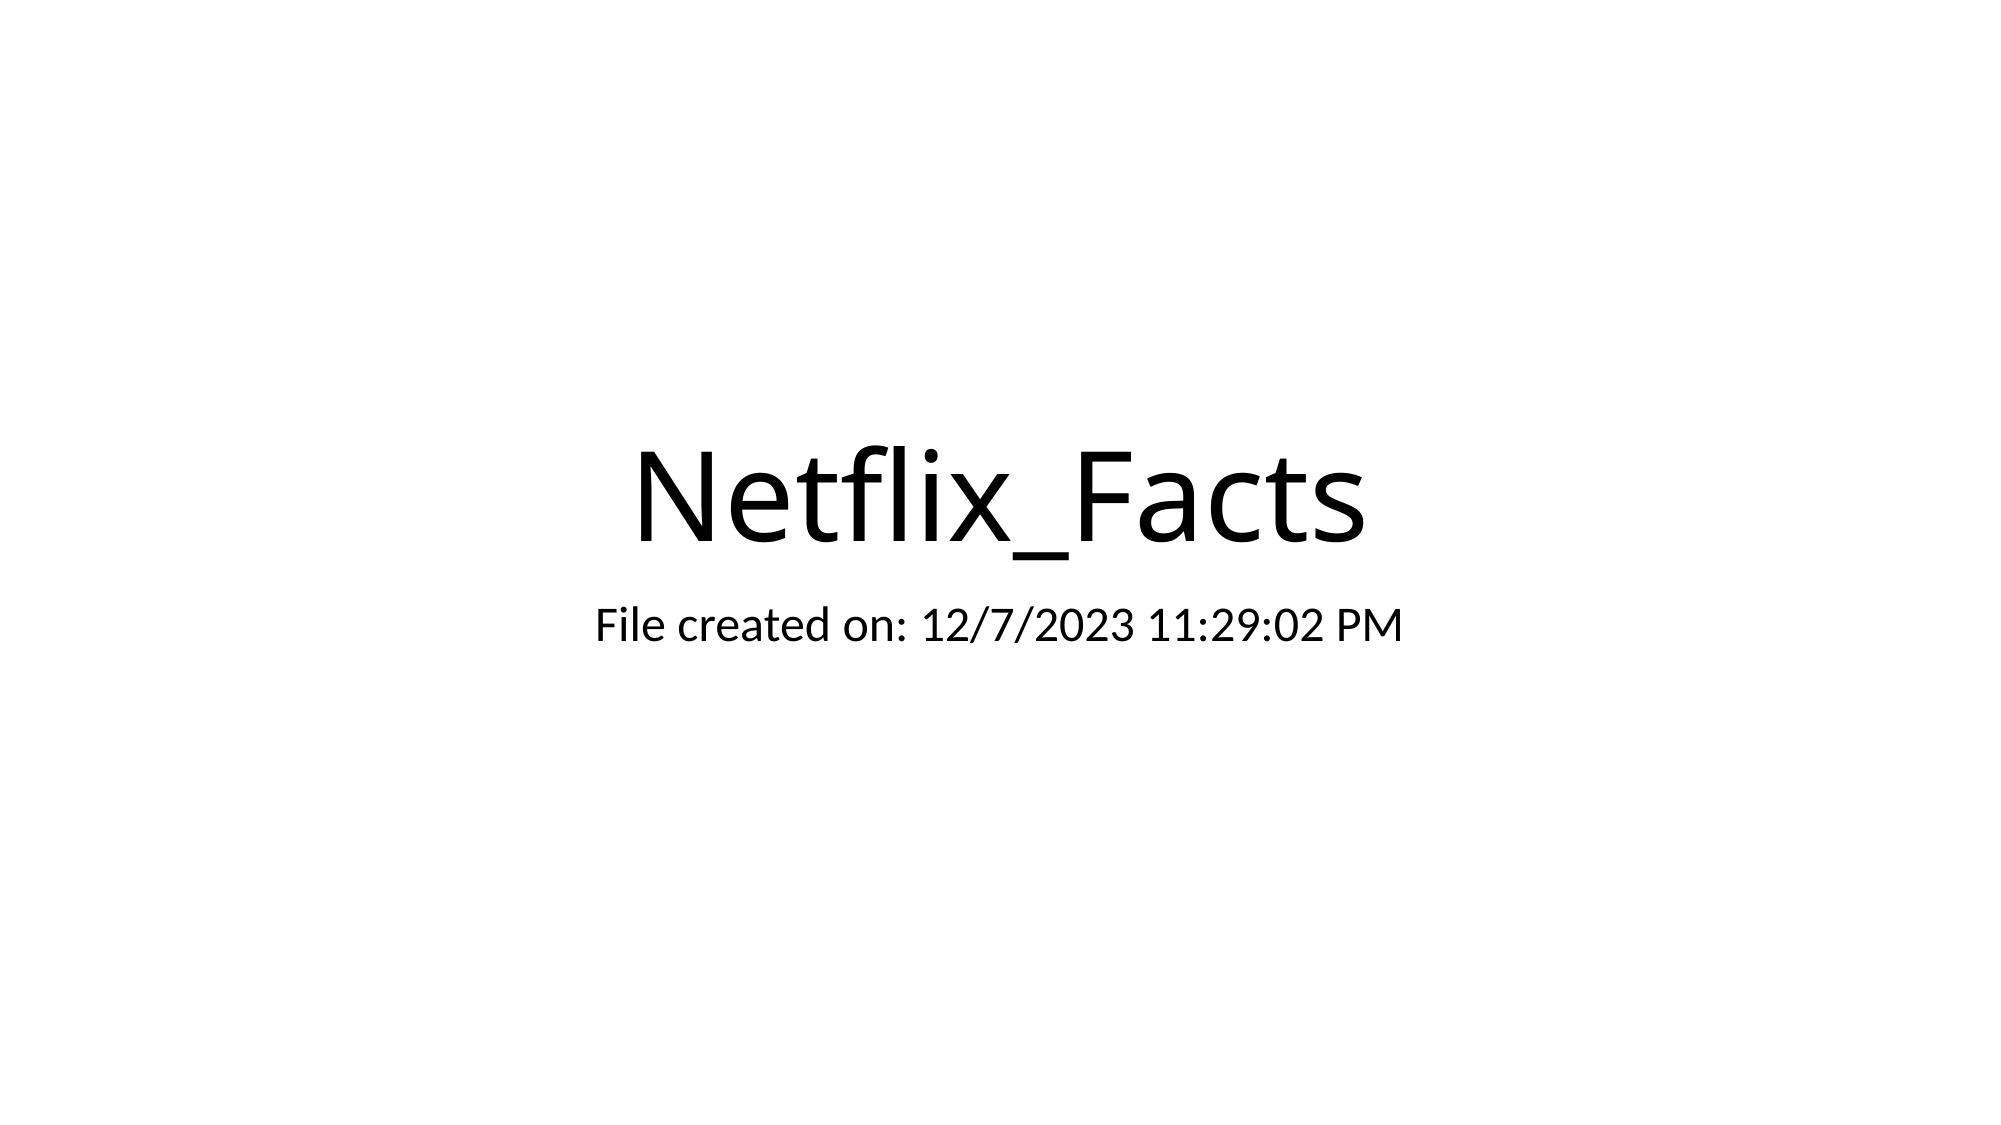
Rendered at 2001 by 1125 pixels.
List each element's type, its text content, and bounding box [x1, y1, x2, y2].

subtitle File created on: 12/7/2023 11:29:02 PM [249, 590, 1750, 863]
title Netflix_Facts [249, 184, 1750, 576]
